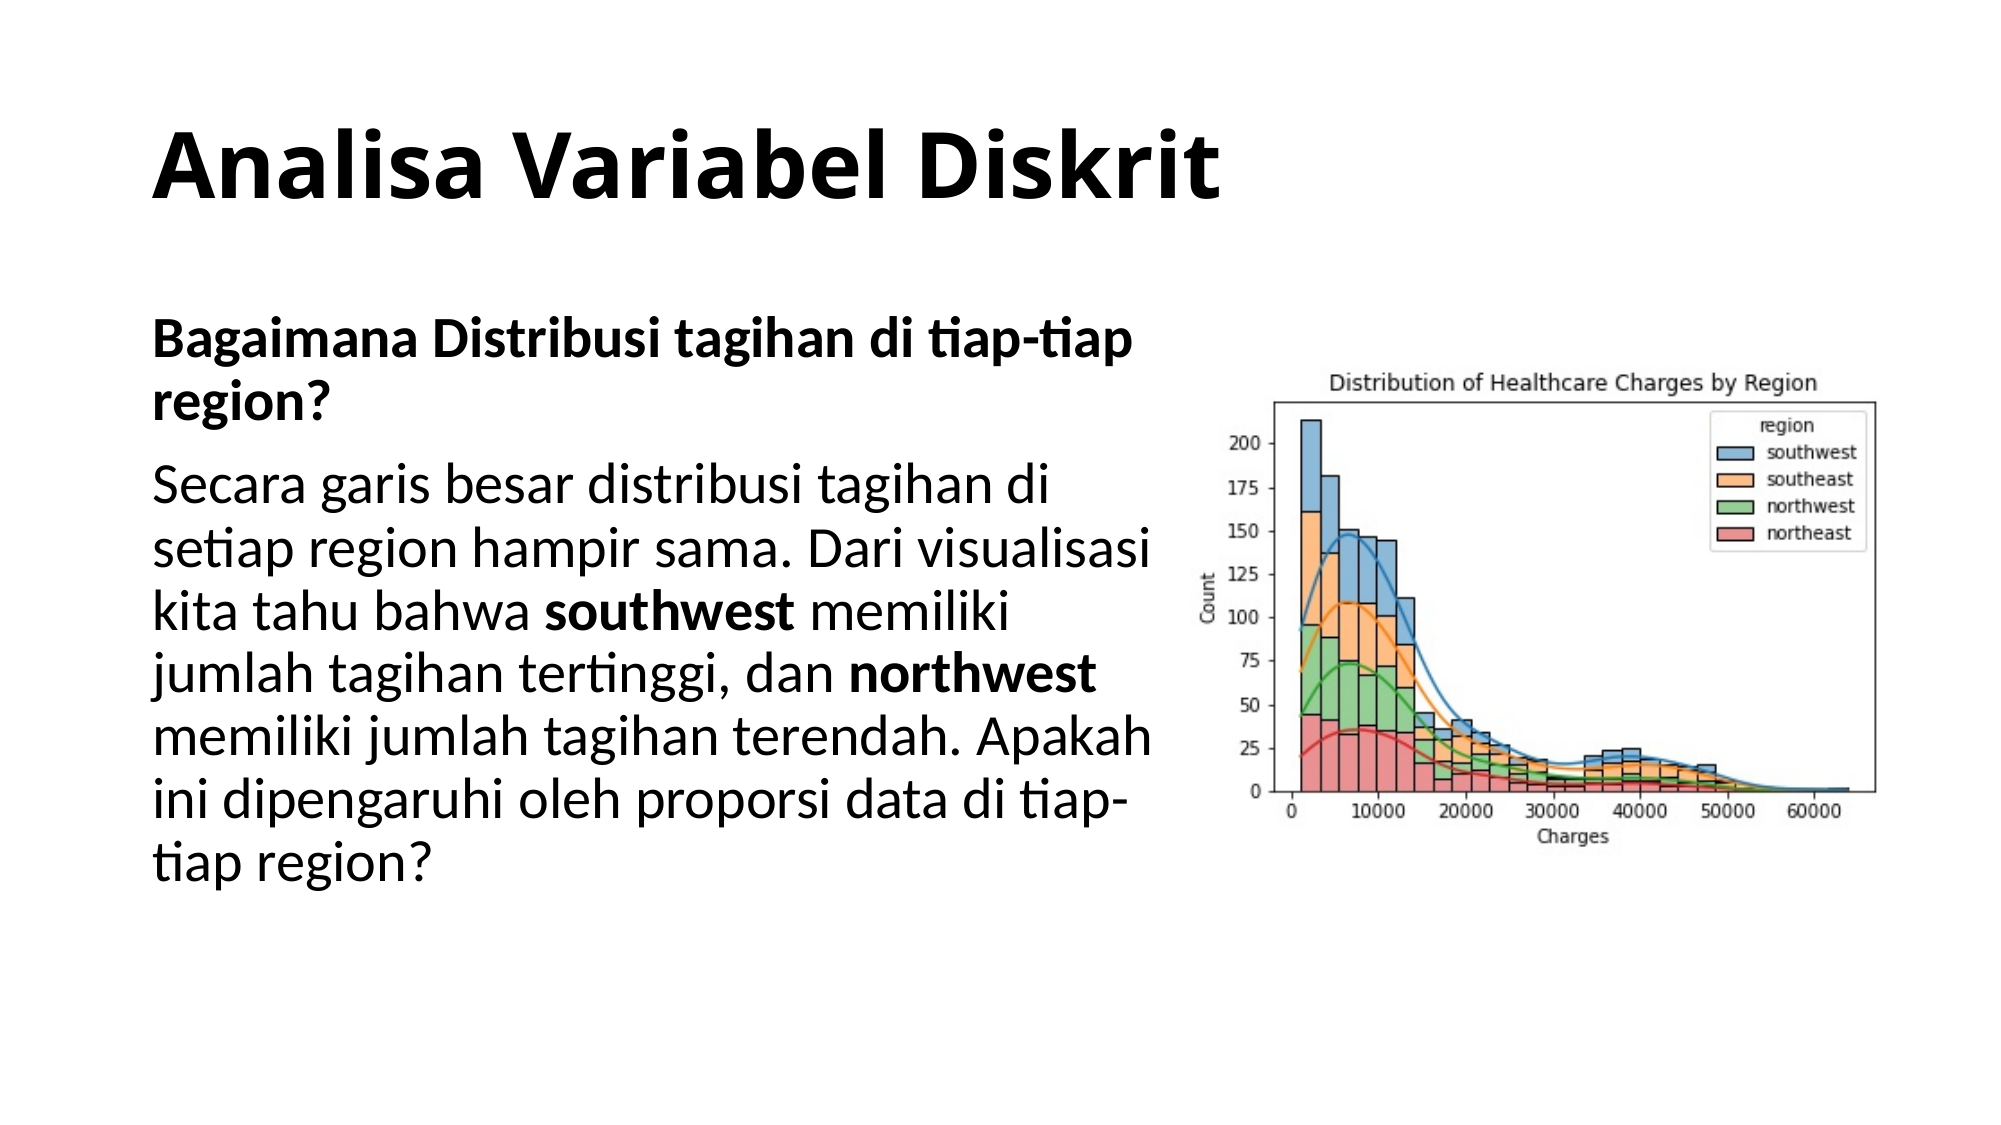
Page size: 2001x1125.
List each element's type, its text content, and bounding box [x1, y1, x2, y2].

title Analisa Variabel Diskrit [137, 59, 1863, 278]
picture [1177, 339, 1952, 856]
list Bagaimana Distribusi tagihan di tiap-tiap region? Secara garis besar distribusi tagihan di setiap region hampir sama. Dari visualisasi kita tahu bahwa southwest memiliki jumlah tagihan tertinggi, dan northwest memiliki jumlah tagihan terendah. Apakah ini dipengaruhi oleh proporsi data di tiap-tiap region? [137, 299, 1178, 1014]
